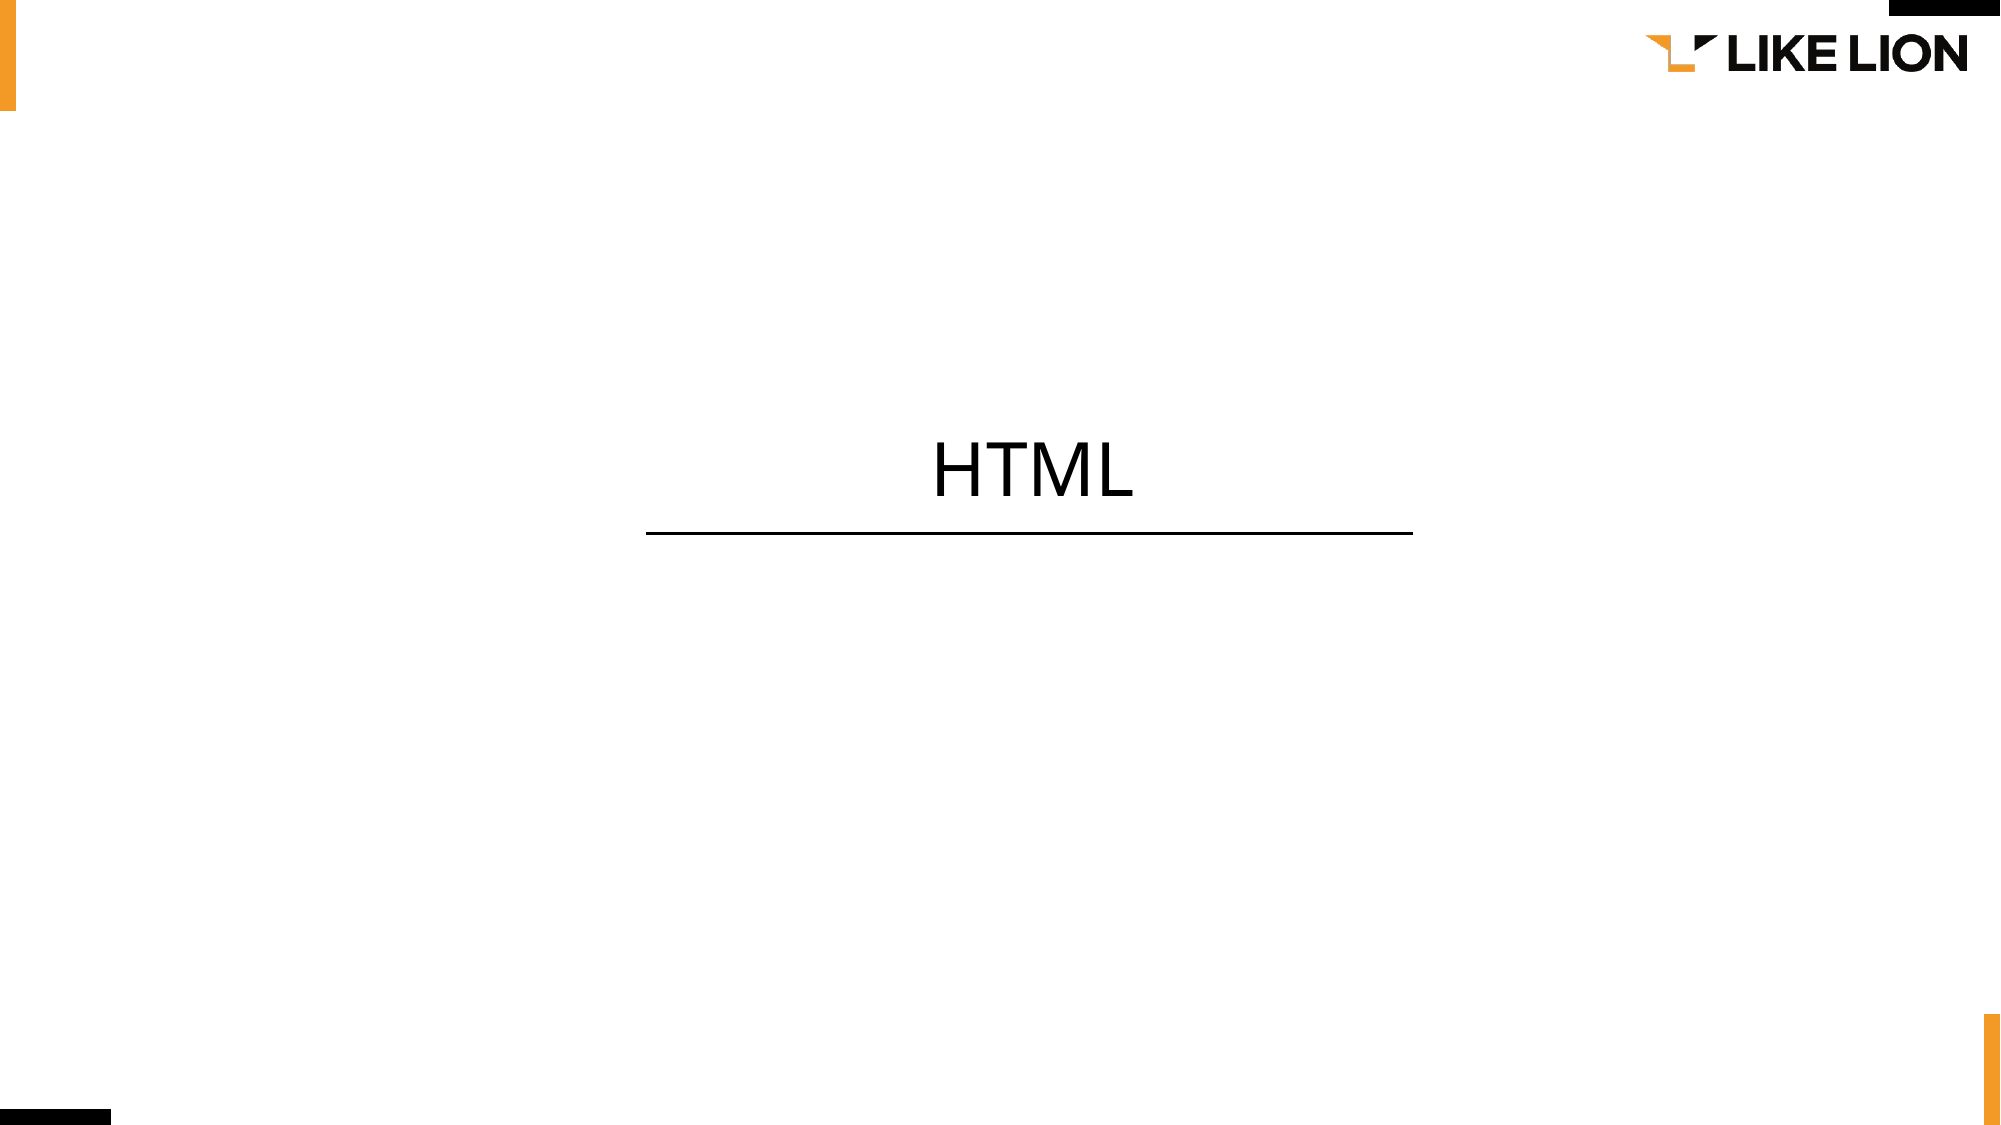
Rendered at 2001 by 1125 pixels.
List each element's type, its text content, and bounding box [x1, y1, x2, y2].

text_box [1889, 0, 2000, 16]
text_box [0, 0, 16, 111]
text_box HTML [599, 413, 1447, 519]
text_box [0, 1109, 111, 1125]
text_box [1984, 1014, 2000, 1125]
picture [1645, 34, 1967, 102]
